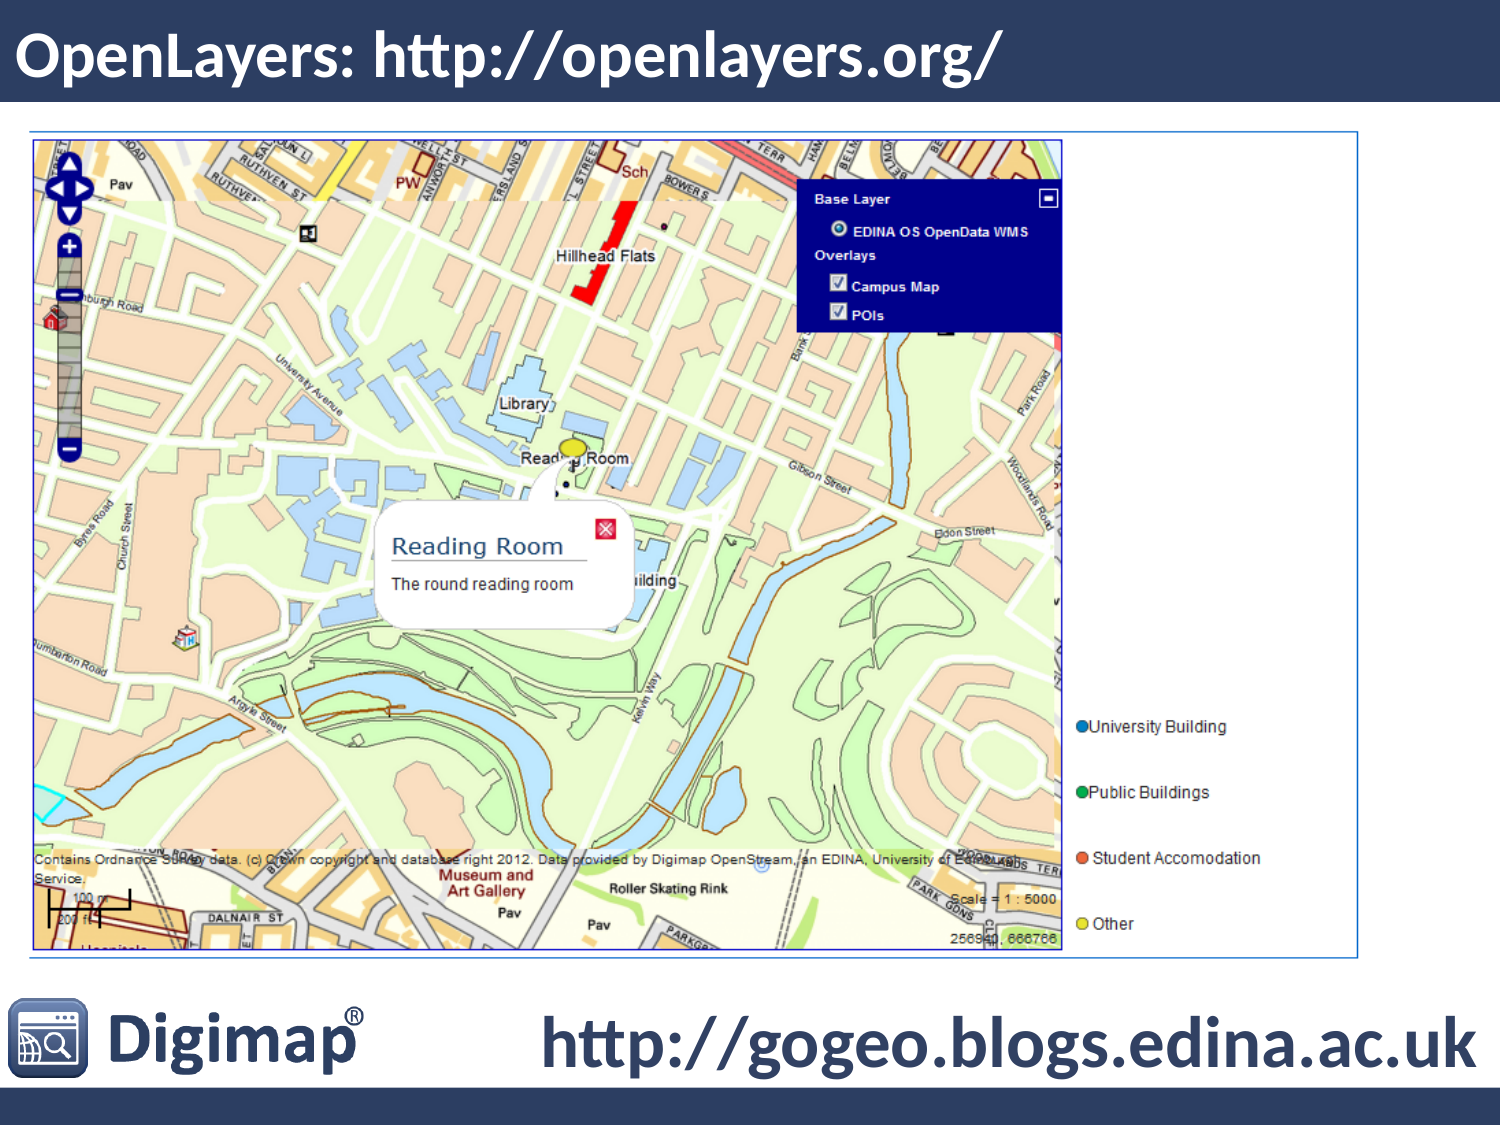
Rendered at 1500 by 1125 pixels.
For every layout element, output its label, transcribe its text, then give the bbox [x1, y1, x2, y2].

title OpenLayers: http://openlayers.org/ [0, 0, 1500, 102]
picture [8, 998, 364, 1078]
picture [29, 125, 1376, 973]
text_box http://gogeo.blogs.edina.ac.uk [525, 986, 1500, 1089]
